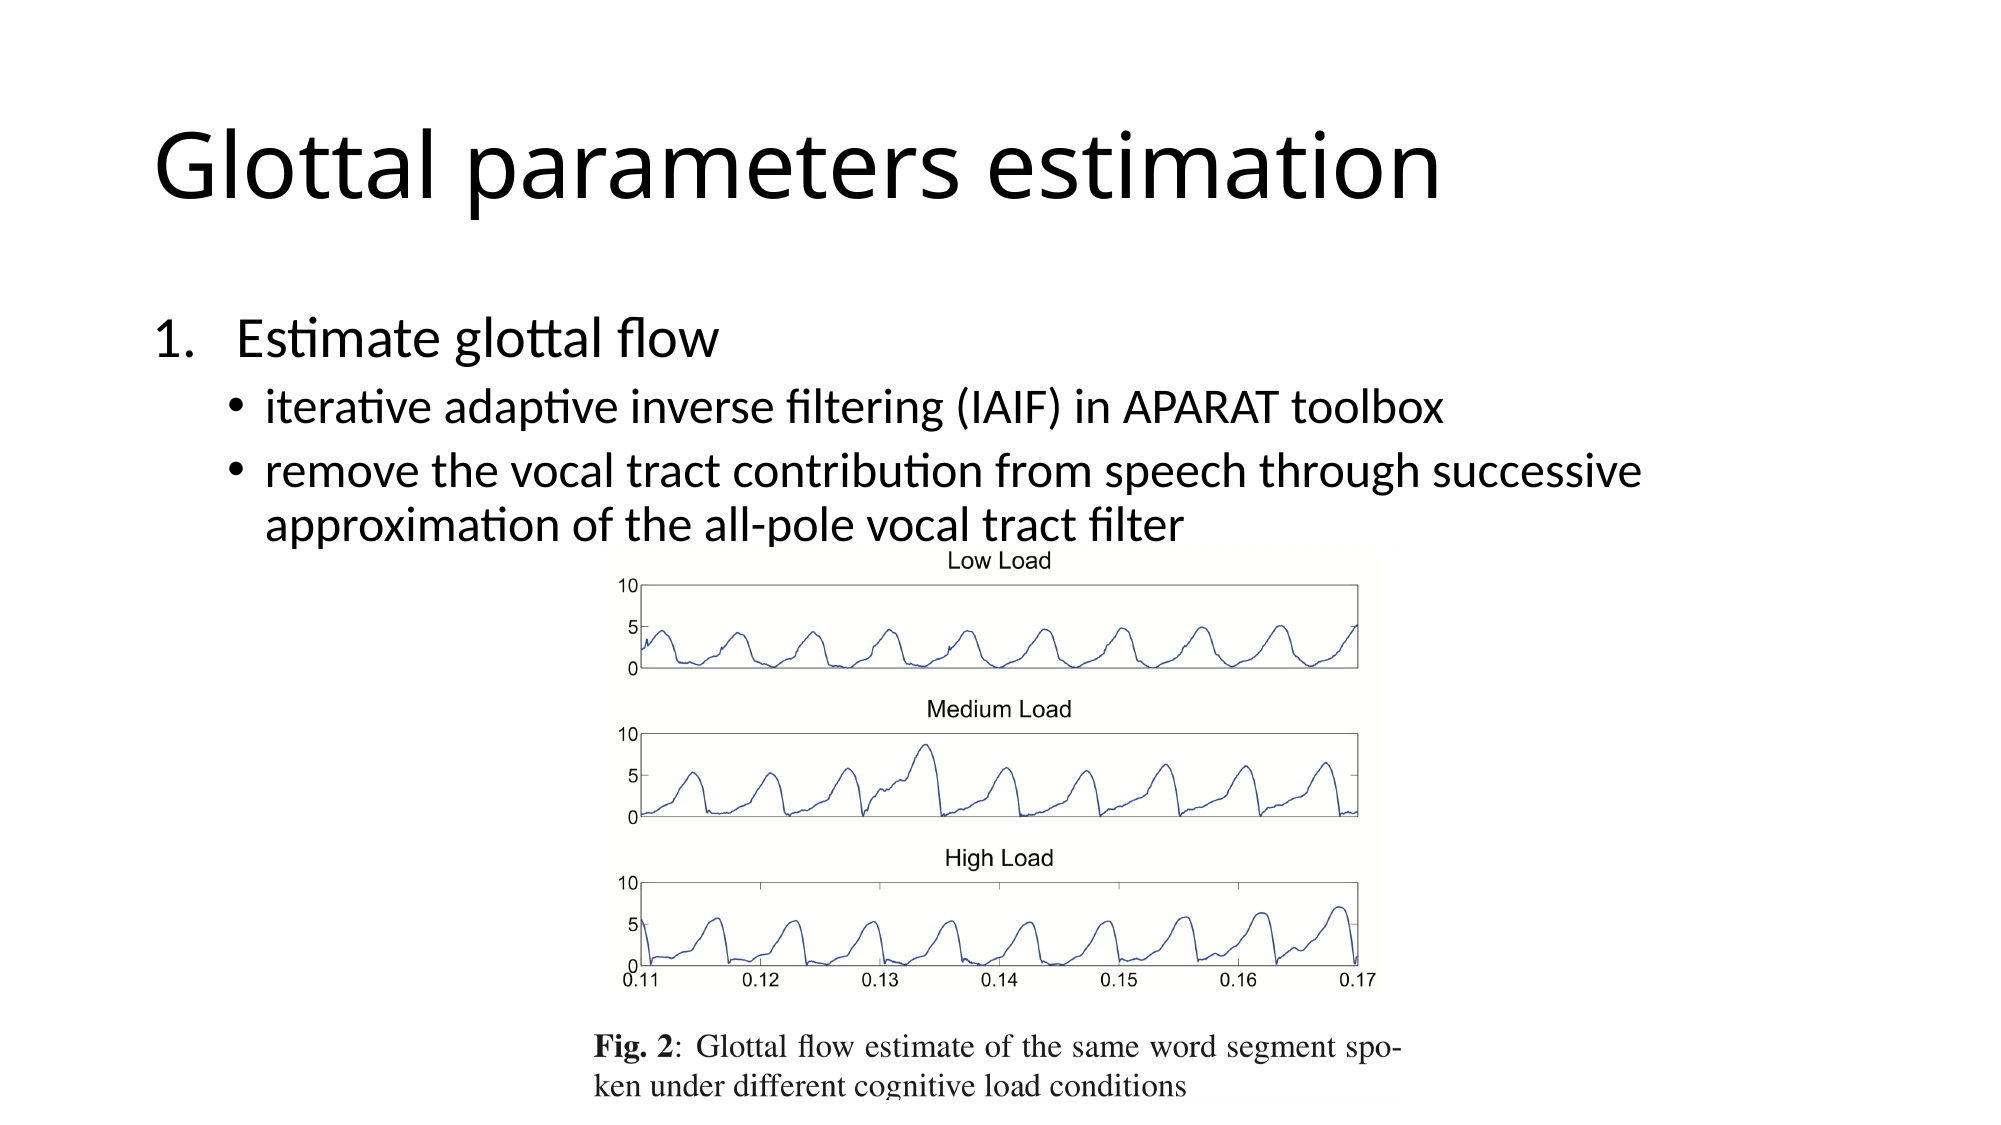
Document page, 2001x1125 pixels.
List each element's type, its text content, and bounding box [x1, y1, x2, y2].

title Glottal parameters estimation [137, 59, 1863, 278]
list Estimate glottal flow iterative adaptive inverse filtering (IAIF) in APARAT toolbox remove the vocal tract contribution from speech through successive approximation of the all-pole vocal tract filter [137, 299, 1863, 1014]
picture [594, 547, 1405, 1100]
